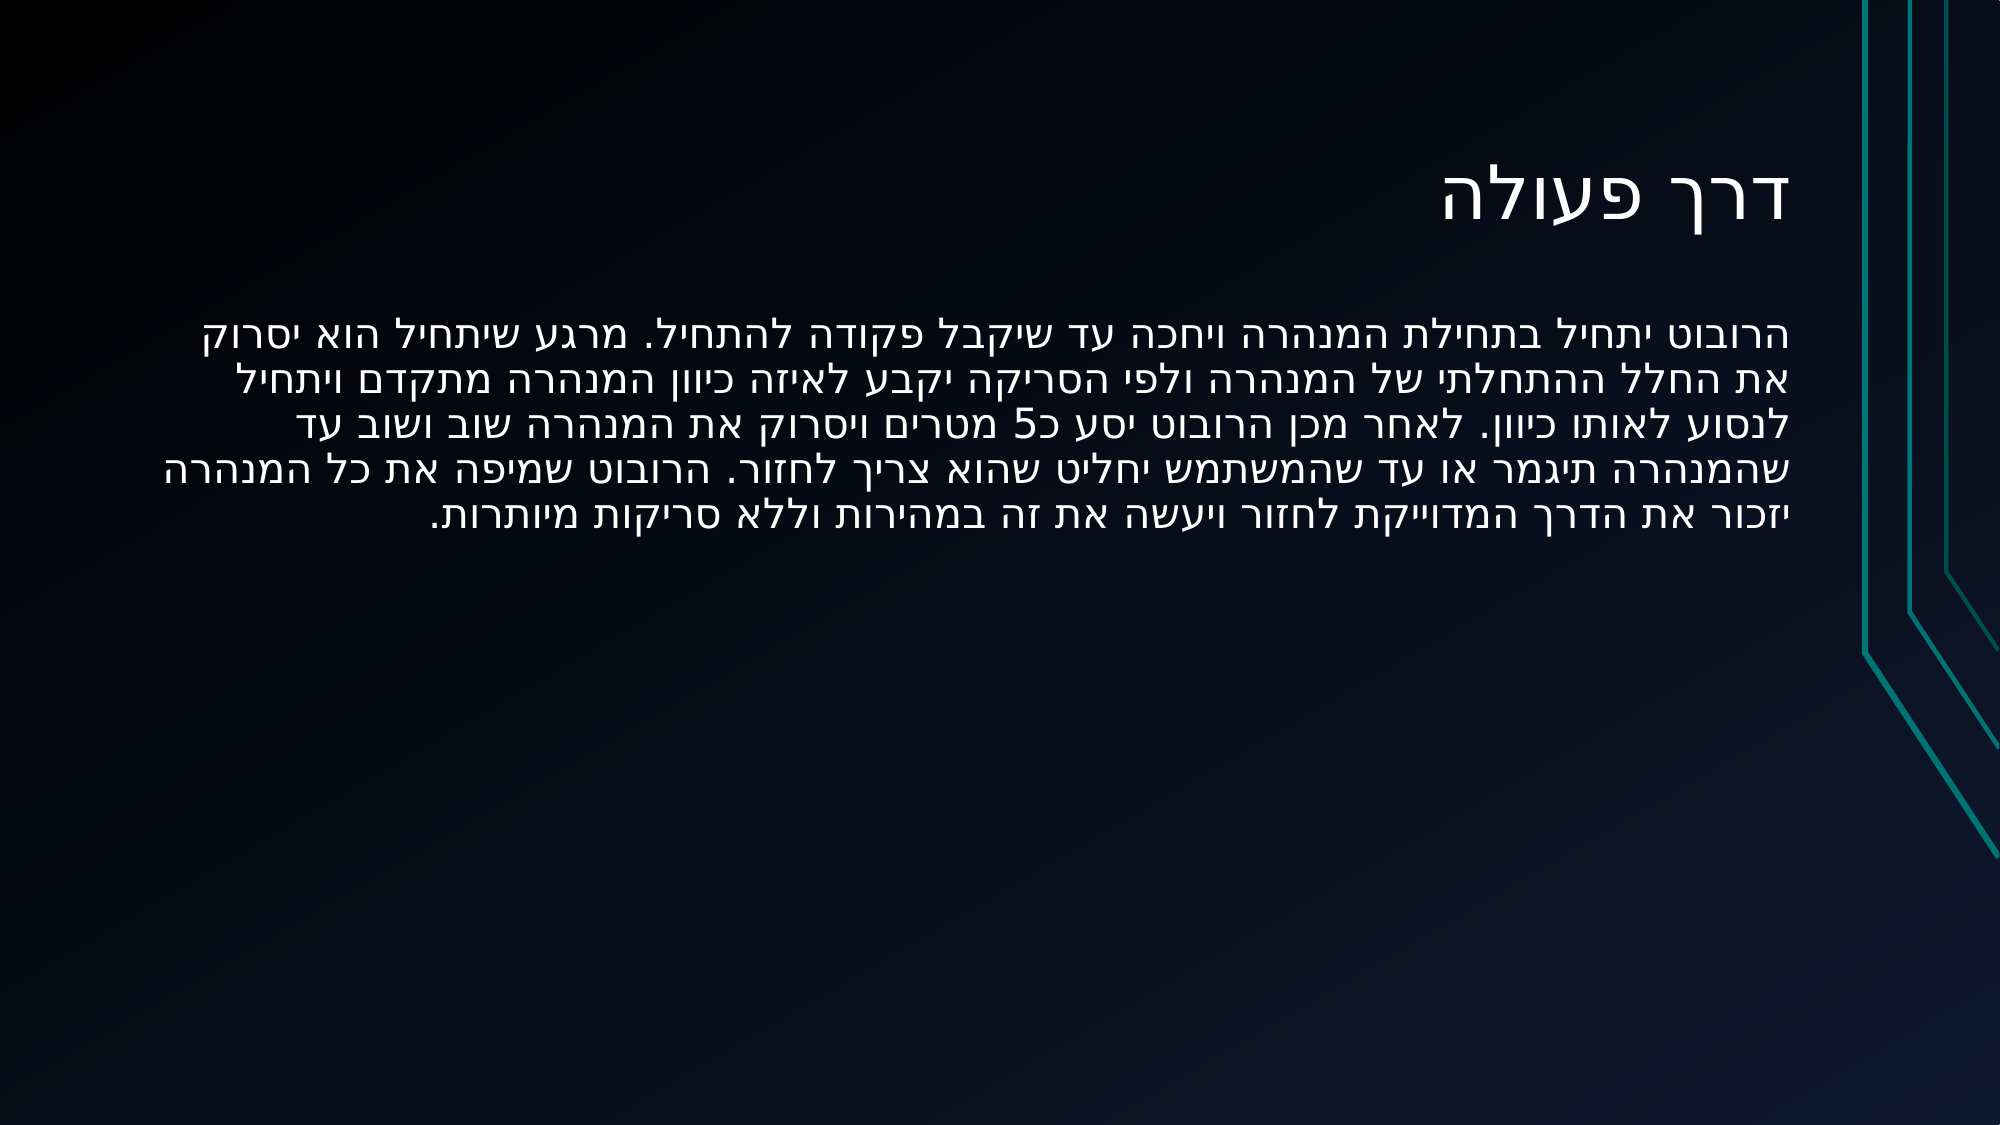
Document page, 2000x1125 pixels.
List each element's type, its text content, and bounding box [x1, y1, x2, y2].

title דרך פעולה [112, 45, 1812, 246]
list הרובוט יתחיל בתחילת המנהרה ויחכה עד שיקבל פקודה להתחיל. מרגע שיתחיל הוא יסרוק את החלל ההתחלתי של המנהרה ולפי הסריקה יקבע לאיזה כיוון המנהרה מתקדם ויתחיל לנסוע לאותו כיוון. לאחר מכן הרובוט יסע כ5 מטרים ויסרוק את המנהרה שוב ושוב עד שהמנהרה תיגמר או עד שהמשתמש יחליט שהוא צריך לחזור. הרובוט שמיפה את כל המנהרה יזכור את הדרך המדוייקת לחזור ויעשה את זה במהירות וללא סריקות מיותרות. [112, 302, 1812, 1012]
